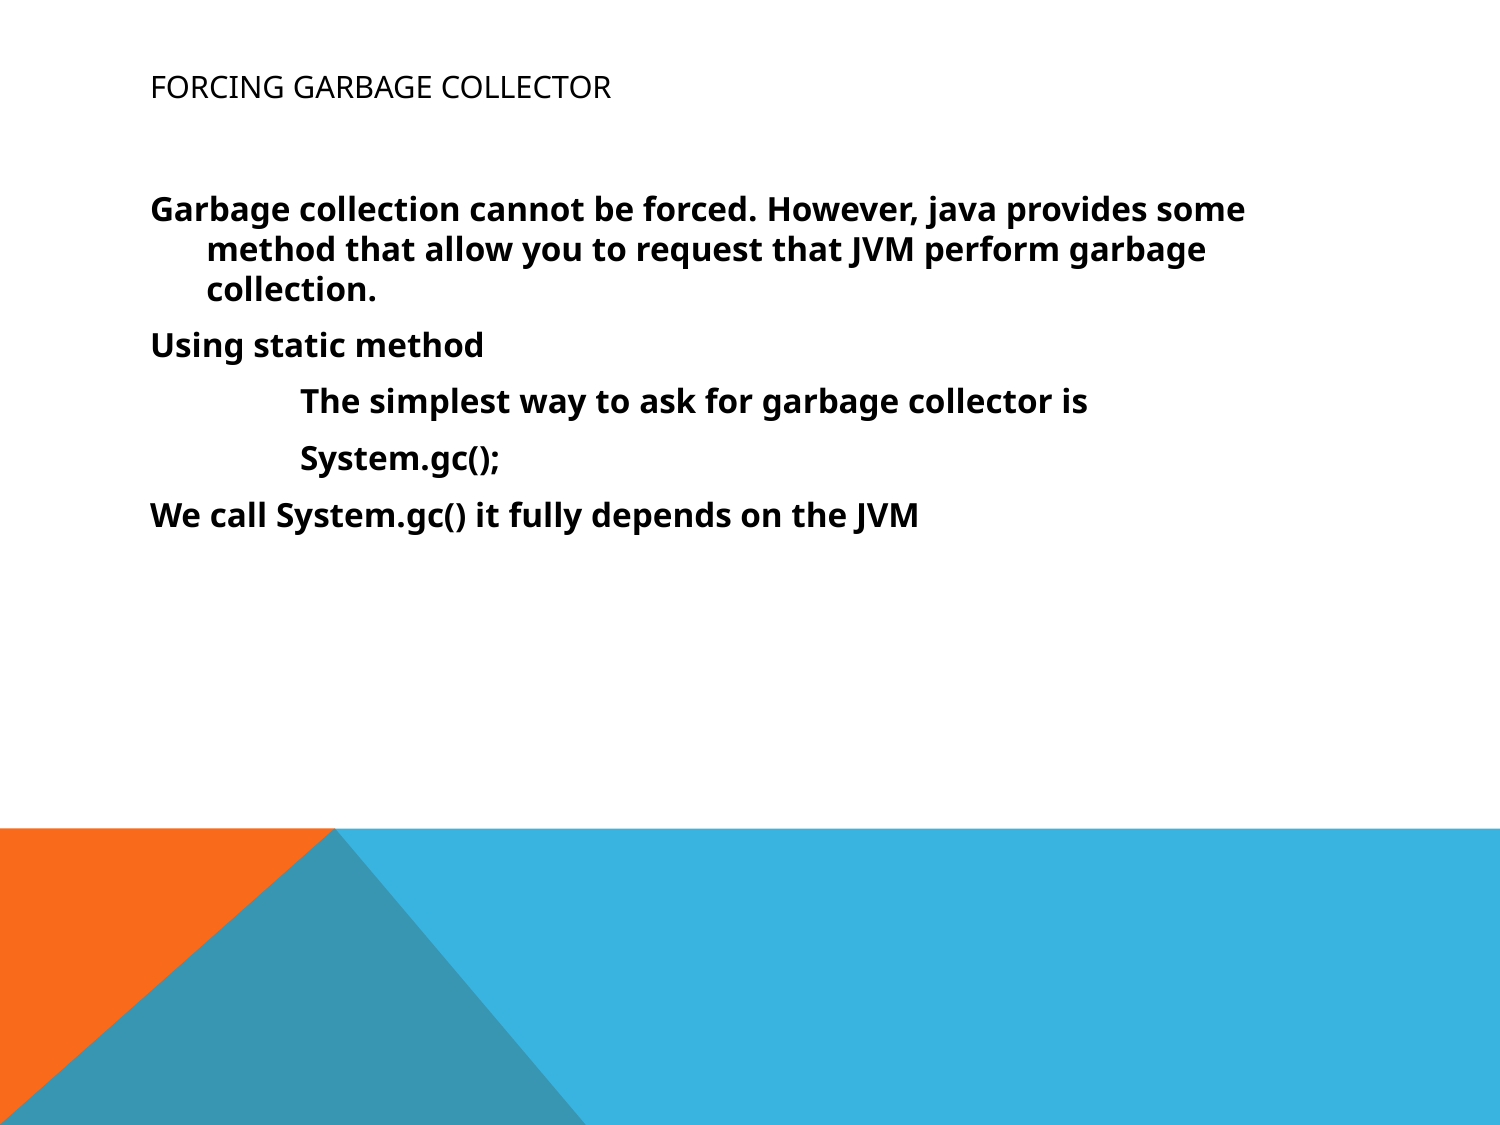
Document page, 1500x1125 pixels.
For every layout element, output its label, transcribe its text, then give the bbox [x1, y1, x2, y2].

list Garbage collection cannot be forced. However, java provides some method that allow you to request that JVM perform garbage collection. Using static method The simplest way to ask for garbage collector is System.gc(); We call System.gc() it fully depends on the JVM [135, 180, 1369, 768]
title Forcing Garbage collector [135, 60, 1369, 150]
